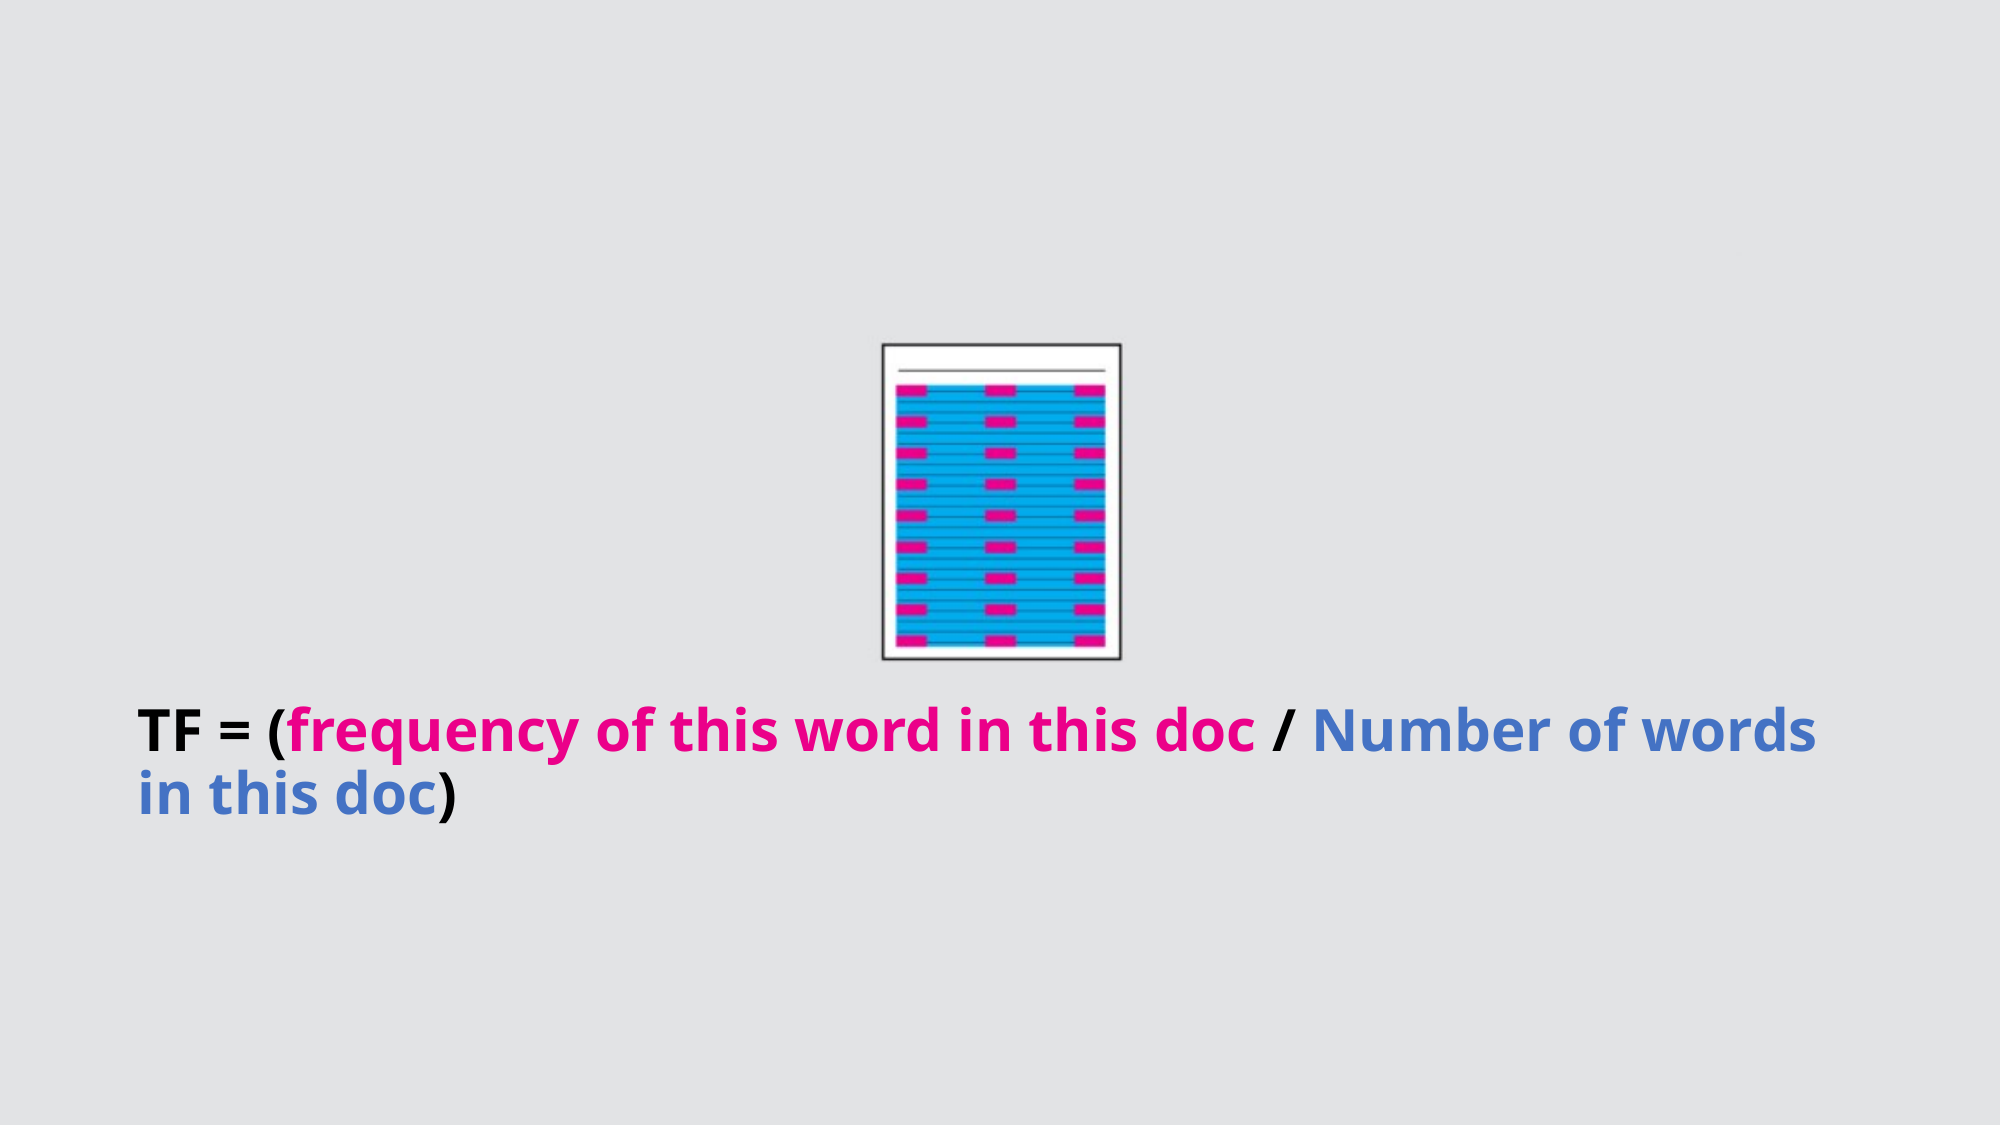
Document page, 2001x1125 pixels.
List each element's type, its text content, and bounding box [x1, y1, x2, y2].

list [258, 246, 1742, 764]
text_box TF = (frequency of this word in this doc / Number of words in this doc) [122, 655, 1878, 873]
